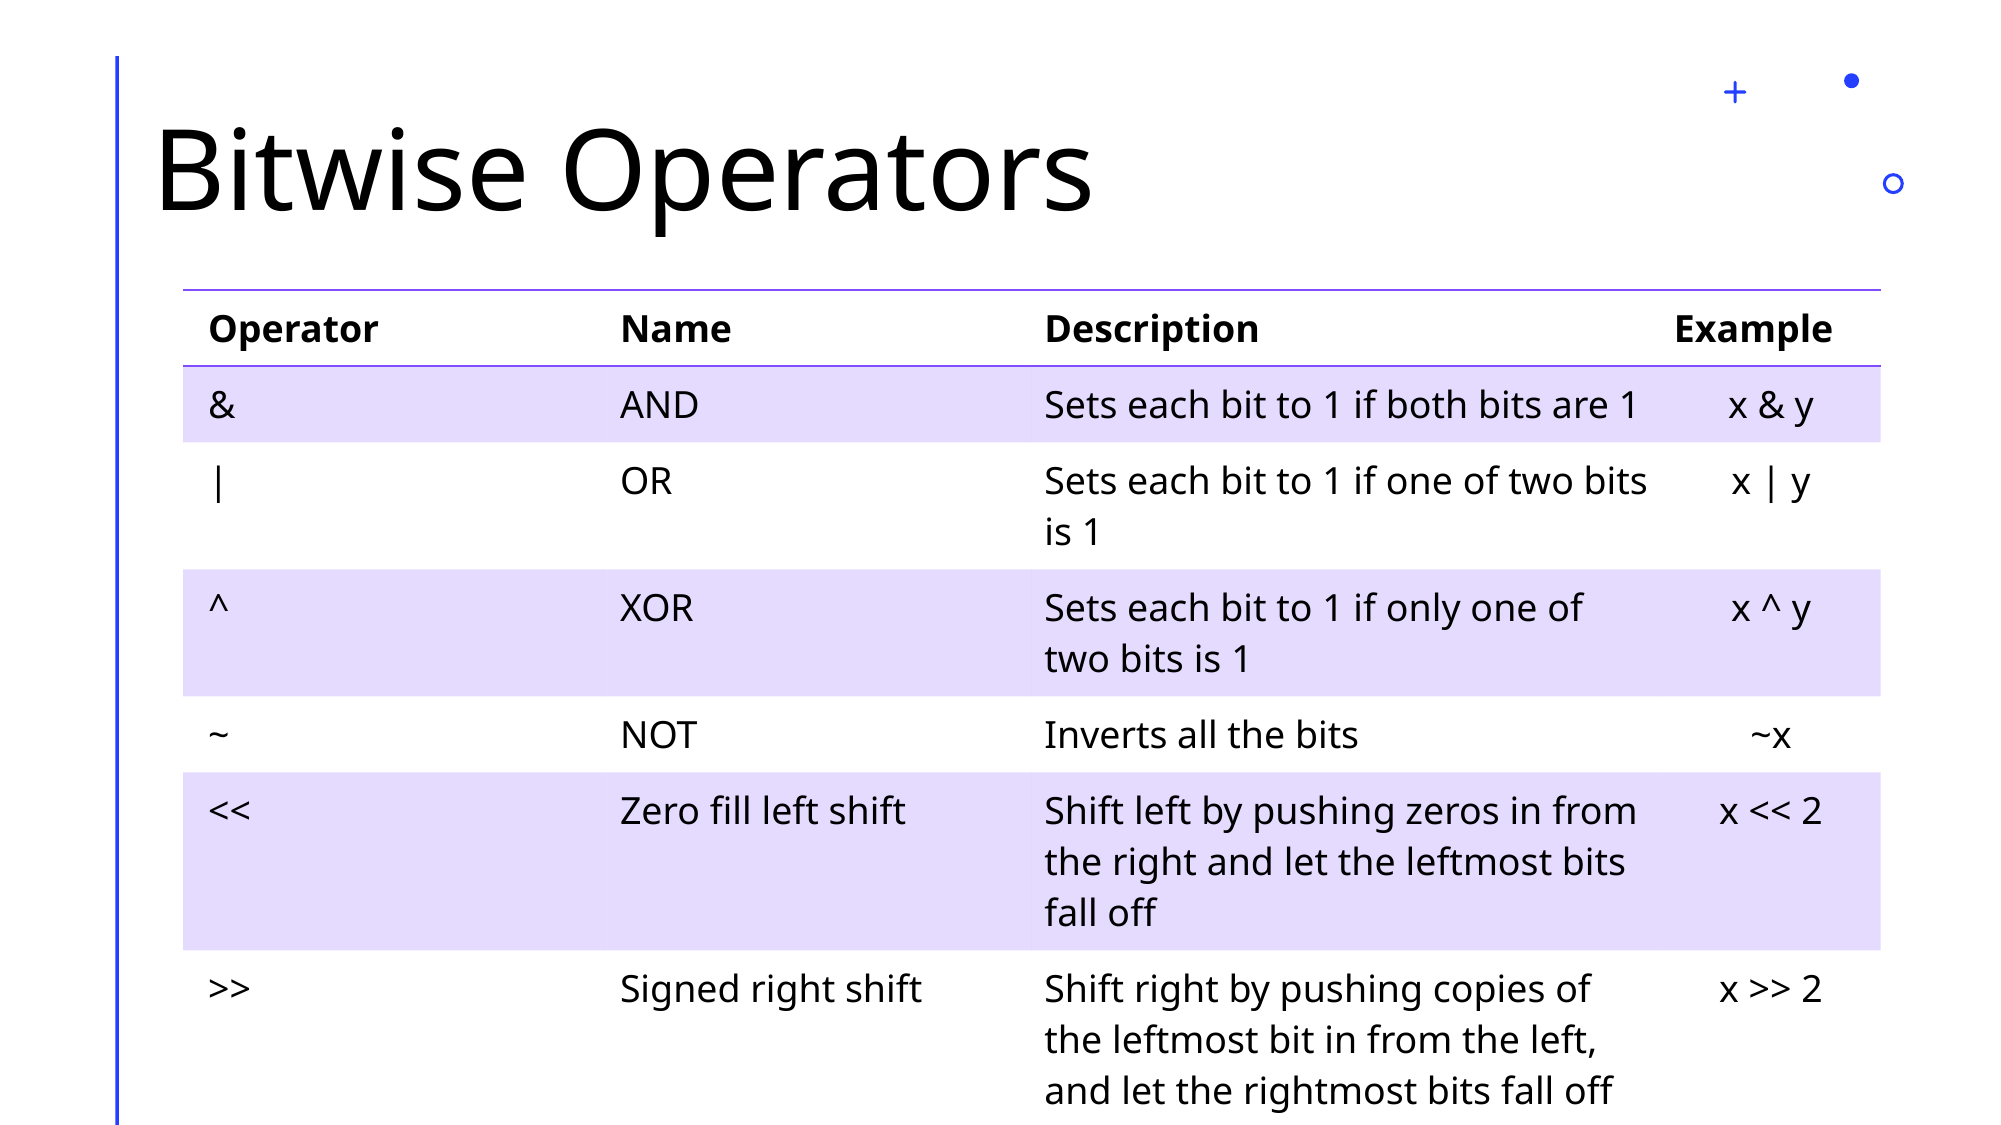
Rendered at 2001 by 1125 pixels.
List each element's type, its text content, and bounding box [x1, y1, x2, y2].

table_cell AND [608, 367, 1032, 442]
table_cell Signed right shift [608, 950, 1032, 1125]
table_cell NOT [608, 696, 1032, 772]
table_cell x >> 2 [1661, 950, 1881, 1125]
table_header Description [1032, 291, 1661, 365]
table_header Example [1661, 291, 1881, 365]
table_cell Sets each bit to 1 if both bits are 1 [1032, 367, 1661, 442]
table_cell ~ [183, 696, 608, 772]
table_cell & [183, 367, 608, 442]
table_cell x ^ y [1661, 569, 1881, 696]
table_header Name [608, 291, 1032, 365]
table_cell Sets each bit to 1 if one of two bits is 1 [1032, 442, 1661, 569]
table_cell ~x [1661, 696, 1881, 772]
table_cell Inverts all the bits [1032, 696, 1661, 772]
table_header Operator [183, 291, 608, 365]
table_cell Shift right by pushing copies of the leftmost bit in from the left, and let the rightmost bits fall off [1032, 950, 1661, 1125]
table_cell x | y [1661, 442, 1881, 569]
title Bitwise Operators [137, 59, 1863, 278]
table_cell XOR [608, 569, 1032, 696]
table_cell x << 2 [1661, 772, 1881, 950]
table_cell x & y [1661, 367, 1881, 442]
table_cell Shift left by pushing zeros in from the right and let the leftmost bits fall off [1032, 772, 1661, 950]
table_cell Sets each bit to 1 if only one of two bits is 1 [1032, 569, 1661, 696]
table_cell OR [608, 442, 1032, 569]
table_cell Zero fill left shift [608, 772, 1032, 950]
table_cell >> [183, 950, 608, 1125]
table_cell | [183, 442, 608, 569]
table_cell ^ [183, 569, 608, 696]
table_cell << [183, 772, 608, 950]
